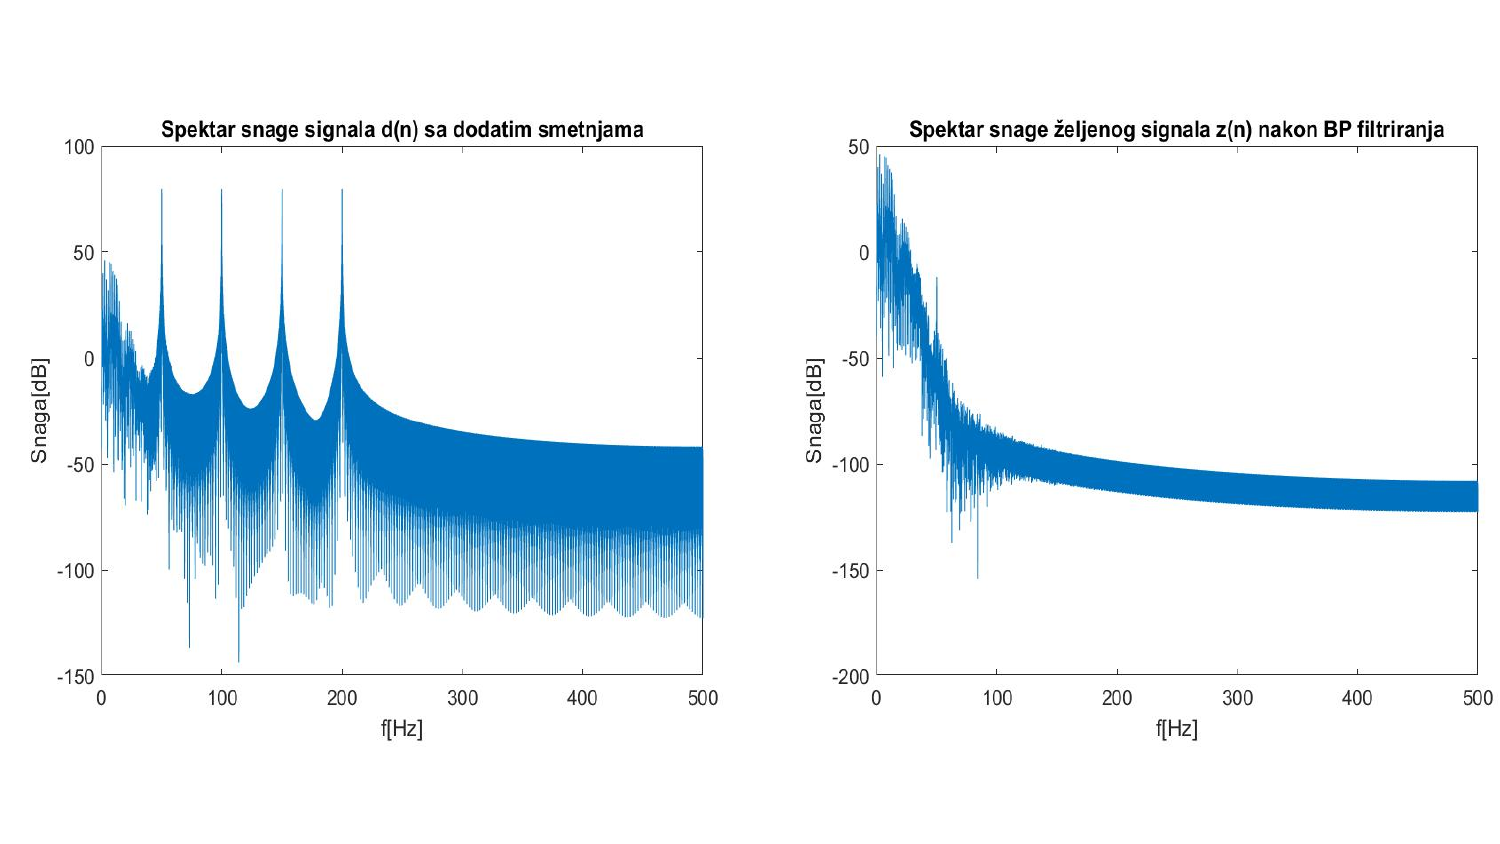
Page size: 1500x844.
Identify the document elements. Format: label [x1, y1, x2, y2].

picture [0, 96, 1500, 747]
